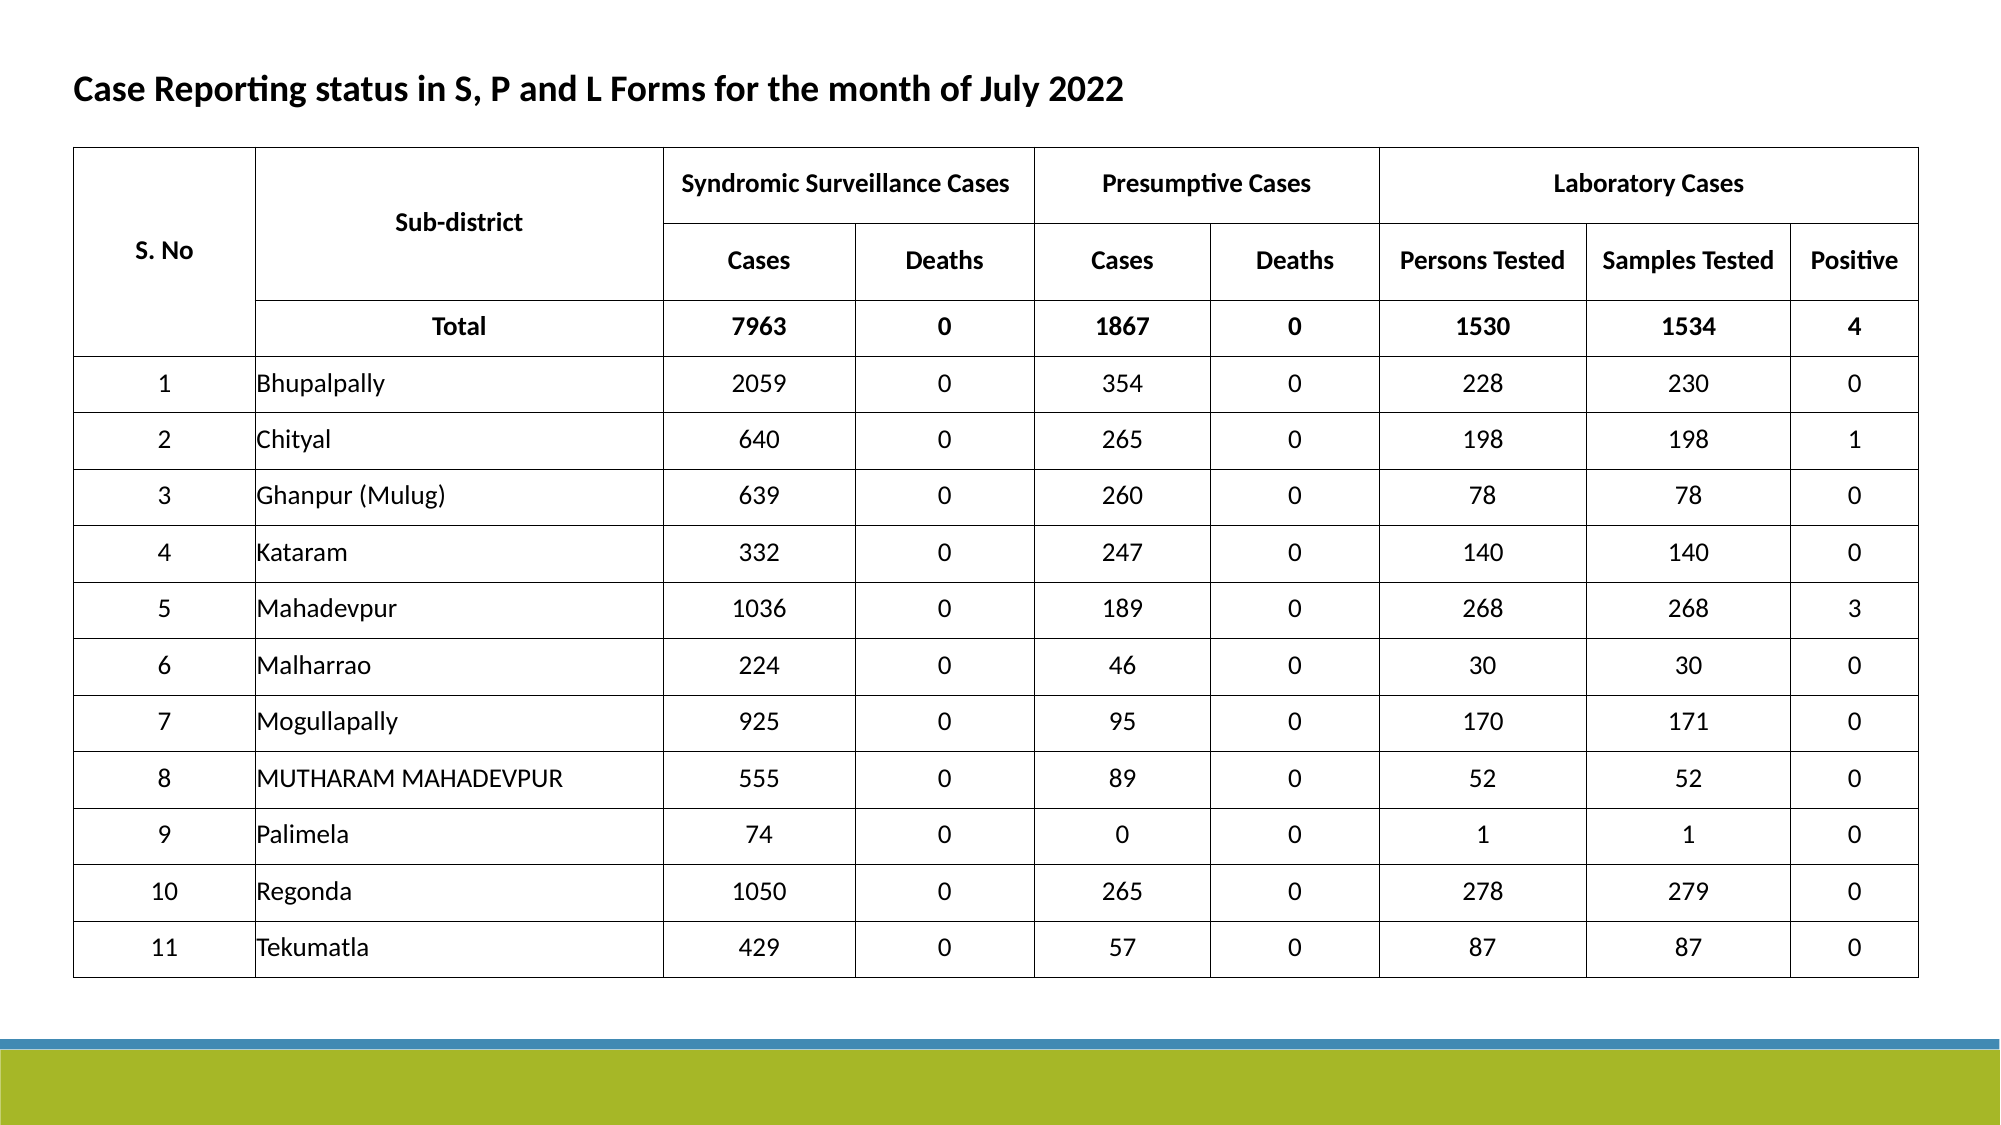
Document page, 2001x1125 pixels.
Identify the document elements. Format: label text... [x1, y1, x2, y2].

table_cell 95 [1035, 696, 1210, 751]
table_cell 7 [74, 696, 255, 751]
table_cell 0 [1211, 865, 1379, 921]
table_cell 0 [856, 526, 1034, 582]
table_cell 230 [1587, 357, 1790, 412]
table_cell 0 [856, 583, 1034, 638]
table_cell Chityal [256, 413, 663, 469]
table_cell 555 [664, 752, 855, 808]
table_cell 3 [74, 470, 255, 525]
table_cell 1 [74, 357, 255, 412]
table_cell 925 [664, 696, 855, 751]
table_cell 1050 [664, 865, 855, 921]
table_cell 46 [1035, 639, 1210, 695]
table_cell 4 [1791, 301, 1918, 356]
table_cell 279 [1587, 865, 1790, 921]
table_cell 0 [1791, 526, 1918, 582]
table_cell 4 [74, 526, 255, 582]
table_cell 198 [1587, 413, 1790, 469]
table_cell 0 [1211, 922, 1379, 977]
table_cell 268 [1380, 583, 1586, 638]
table_cell Ghanpur (Mulug) [256, 470, 663, 525]
table_header Laboratory Cases [1380, 148, 1918, 223]
table_cell 1 [1380, 809, 1586, 864]
table_cell 5 [74, 583, 255, 638]
table_cell 0 [1791, 865, 1918, 921]
table_cell 0 [856, 470, 1034, 525]
table_cell 0 [1791, 809, 1918, 864]
table_header S. No [74, 148, 255, 356]
table_cell 9 [74, 809, 255, 864]
table_cell 3 [1791, 583, 1918, 638]
table_cell Deaths [856, 224, 1034, 300]
table_cell 0 [1035, 809, 1210, 864]
table_cell MUTHARAM MAHADEVPUR [256, 752, 663, 808]
table_cell 2059 [664, 357, 855, 412]
table_cell 171 [1587, 696, 1790, 751]
table_cell 0 [1211, 526, 1379, 582]
table_cell 260 [1035, 470, 1210, 525]
table_cell 78 [1587, 470, 1790, 525]
table_cell 0 [856, 922, 1034, 977]
table_cell 0 [1211, 357, 1379, 412]
table_cell 639 [664, 470, 855, 525]
table_cell 0 [1211, 583, 1379, 638]
table_cell 170 [1380, 696, 1586, 751]
table_cell Regonda [256, 865, 663, 921]
table_cell 0 [1211, 413, 1379, 469]
table_cell 0 [1791, 922, 1918, 977]
table_header Sub-district [256, 148, 663, 300]
table_cell 332 [664, 526, 855, 582]
table_cell Total [256, 301, 663, 356]
text_box Case Reporting status in S, P and L Forms for the month of July 2022 [58, 57, 1395, 117]
table_cell 189 [1035, 583, 1210, 638]
table_cell Deaths [1211, 224, 1379, 300]
table_cell Samples Tested [1587, 224, 1790, 300]
table_cell 7963 [664, 301, 855, 356]
table_cell 224 [664, 639, 855, 695]
table_cell 265 [1035, 865, 1210, 921]
table_header Presumptive Cases [1035, 148, 1379, 223]
table_cell 30 [1587, 639, 1790, 695]
table_cell 0 [856, 639, 1034, 695]
table_cell 0 [856, 413, 1034, 469]
table_cell 87 [1380, 922, 1586, 977]
table_cell 30 [1380, 639, 1586, 695]
table_cell 1 [1791, 413, 1918, 469]
table_cell 1534 [1587, 301, 1790, 356]
table_cell 0 [856, 752, 1034, 808]
table_cell 11 [74, 922, 255, 977]
table_cell 278 [1380, 865, 1586, 921]
table_cell 1036 [664, 583, 855, 638]
table_cell Mahadevpur [256, 583, 663, 638]
table_cell Mogullapally [256, 696, 663, 751]
table_cell 198 [1380, 413, 1586, 469]
table_cell Cases [1035, 224, 1210, 300]
table_cell 0 [856, 357, 1034, 412]
table_cell Tekumatla [256, 922, 663, 977]
table_cell 0 [1211, 470, 1379, 525]
table_cell 1530 [1380, 301, 1586, 356]
table_cell 265 [1035, 413, 1210, 469]
table_cell 140 [1587, 526, 1790, 582]
table_header Syndromic Surveillance Cases [664, 148, 1034, 223]
table_cell 0 [856, 301, 1034, 356]
table_cell 354 [1035, 357, 1210, 412]
table_cell 78 [1380, 470, 1586, 525]
table_cell 0 [856, 809, 1034, 864]
table_cell 0 [1791, 357, 1918, 412]
table_cell Palimela [256, 809, 663, 864]
table_cell 0 [1211, 809, 1379, 864]
table_cell Kataram [256, 526, 663, 582]
table_cell 140 [1380, 526, 1586, 582]
table_cell 0 [1211, 696, 1379, 751]
table_cell 640 [664, 413, 855, 469]
table_cell 0 [1211, 752, 1379, 808]
table_cell 0 [1211, 301, 1379, 356]
table_cell 89 [1035, 752, 1210, 808]
table_cell 0 [1791, 696, 1918, 751]
table_cell 57 [1035, 922, 1210, 977]
table_cell Bhupalpally [256, 357, 663, 412]
table_cell Malharrao [256, 639, 663, 695]
table_cell 0 [1791, 639, 1918, 695]
table_cell 0 [1791, 752, 1918, 808]
table_cell 0 [856, 865, 1034, 921]
table_cell 228 [1380, 357, 1586, 412]
table_cell 6 [74, 639, 255, 695]
table_cell 8 [74, 752, 255, 808]
table_cell 268 [1587, 583, 1790, 638]
table_cell 0 [1791, 470, 1918, 525]
table_cell 429 [664, 922, 855, 977]
table_cell 1867 [1035, 301, 1210, 356]
table_cell Positive [1791, 224, 1918, 300]
table_cell 52 [1380, 752, 1586, 808]
table_cell 74 [664, 809, 855, 864]
table_cell 87 [1587, 922, 1790, 977]
table_cell 0 [1211, 639, 1379, 695]
table_cell 2 [74, 413, 255, 469]
table_cell 1 [1587, 809, 1790, 864]
table_cell 247 [1035, 526, 1210, 582]
table_cell 10 [74, 865, 255, 921]
table_cell 0 [856, 696, 1034, 751]
table_cell Persons Tested [1380, 224, 1586, 300]
table_cell Cases [664, 224, 855, 300]
table_cell 52 [1587, 752, 1790, 808]
